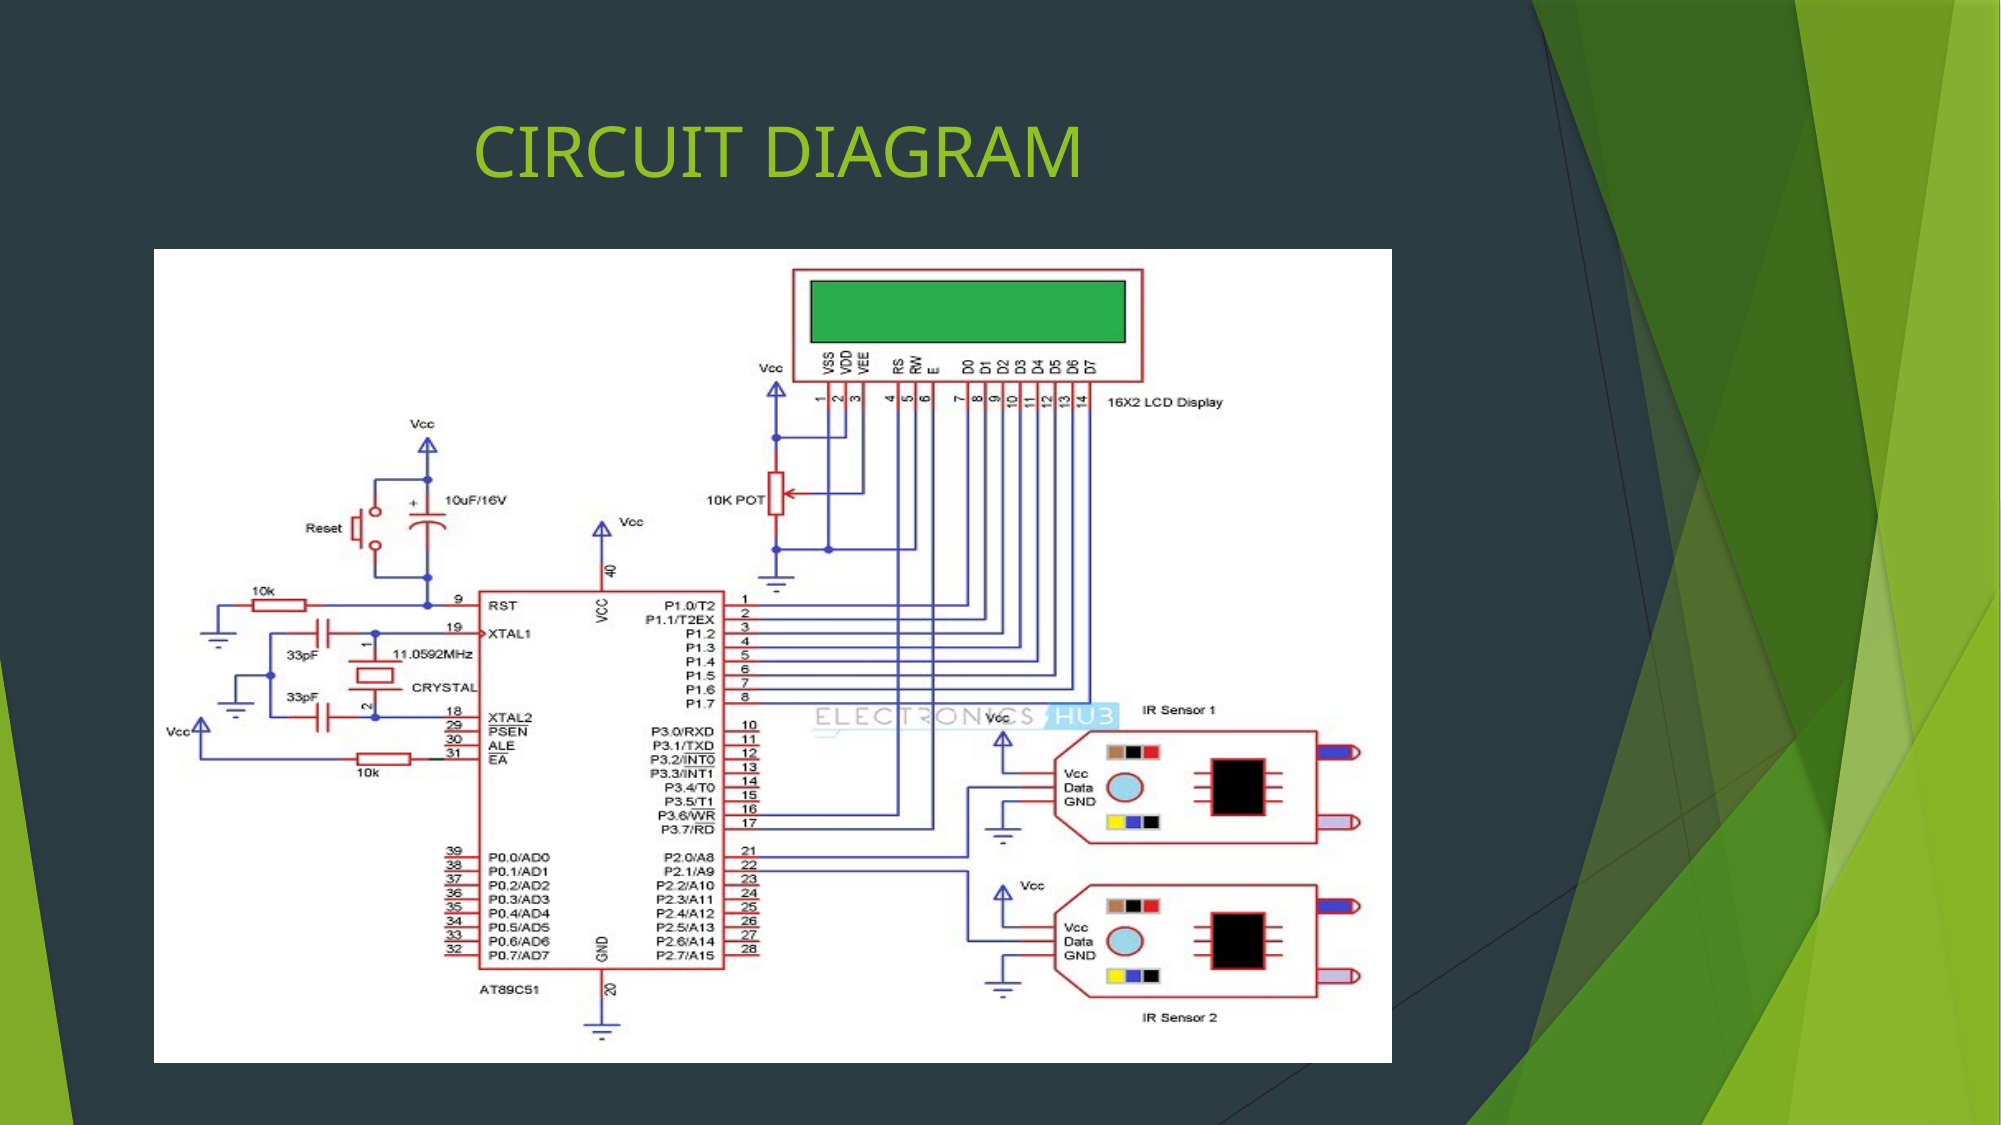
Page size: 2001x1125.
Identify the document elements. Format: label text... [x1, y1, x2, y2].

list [153, 249, 1392, 1063]
title CIRCUIT DIAGRAM [111, 99, 1522, 200]
